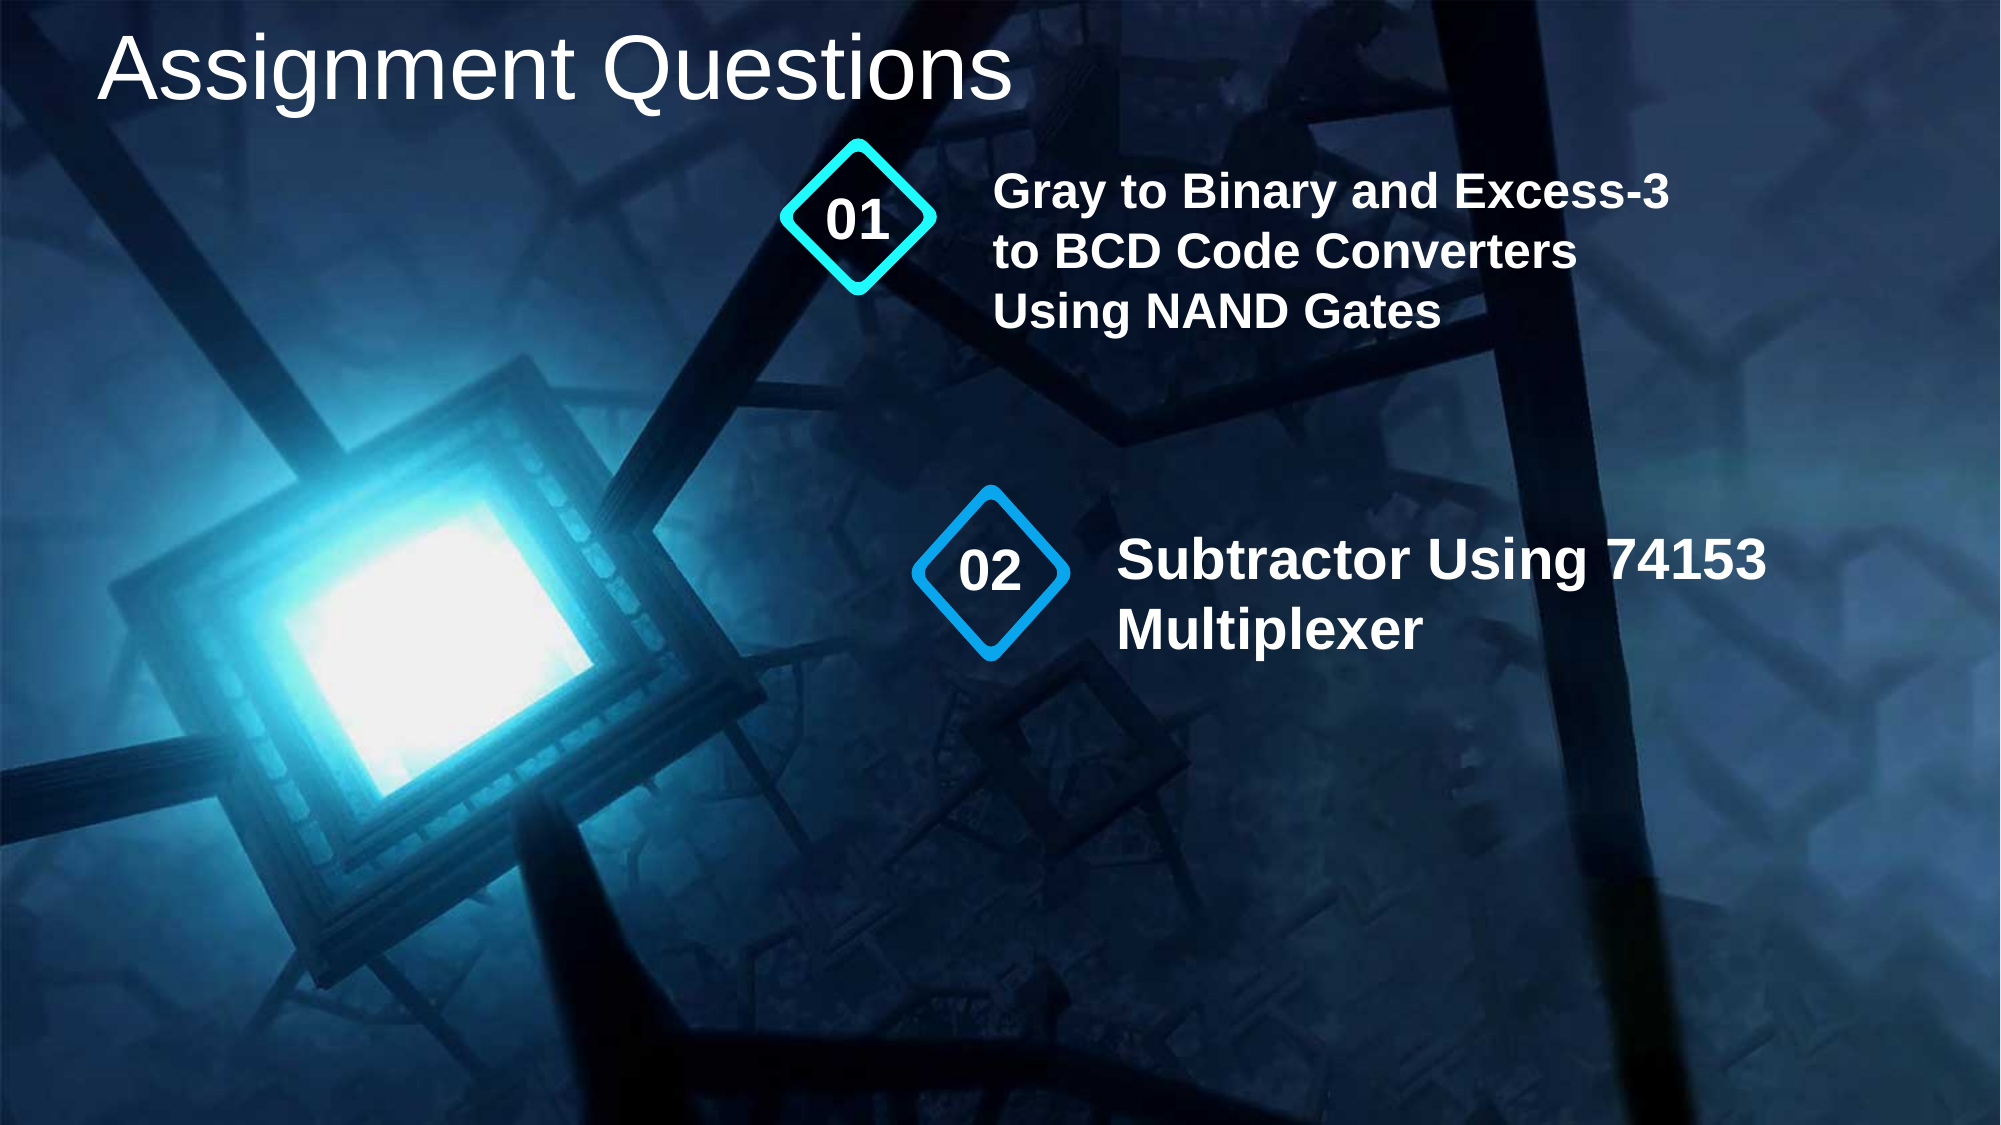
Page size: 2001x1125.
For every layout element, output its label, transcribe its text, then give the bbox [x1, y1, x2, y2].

picture [0, 0, 2001, 1125]
text_box Assignment Questions [82, 0, 1163, 125]
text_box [779, 138, 1702, 349]
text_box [911, 484, 1836, 670]
